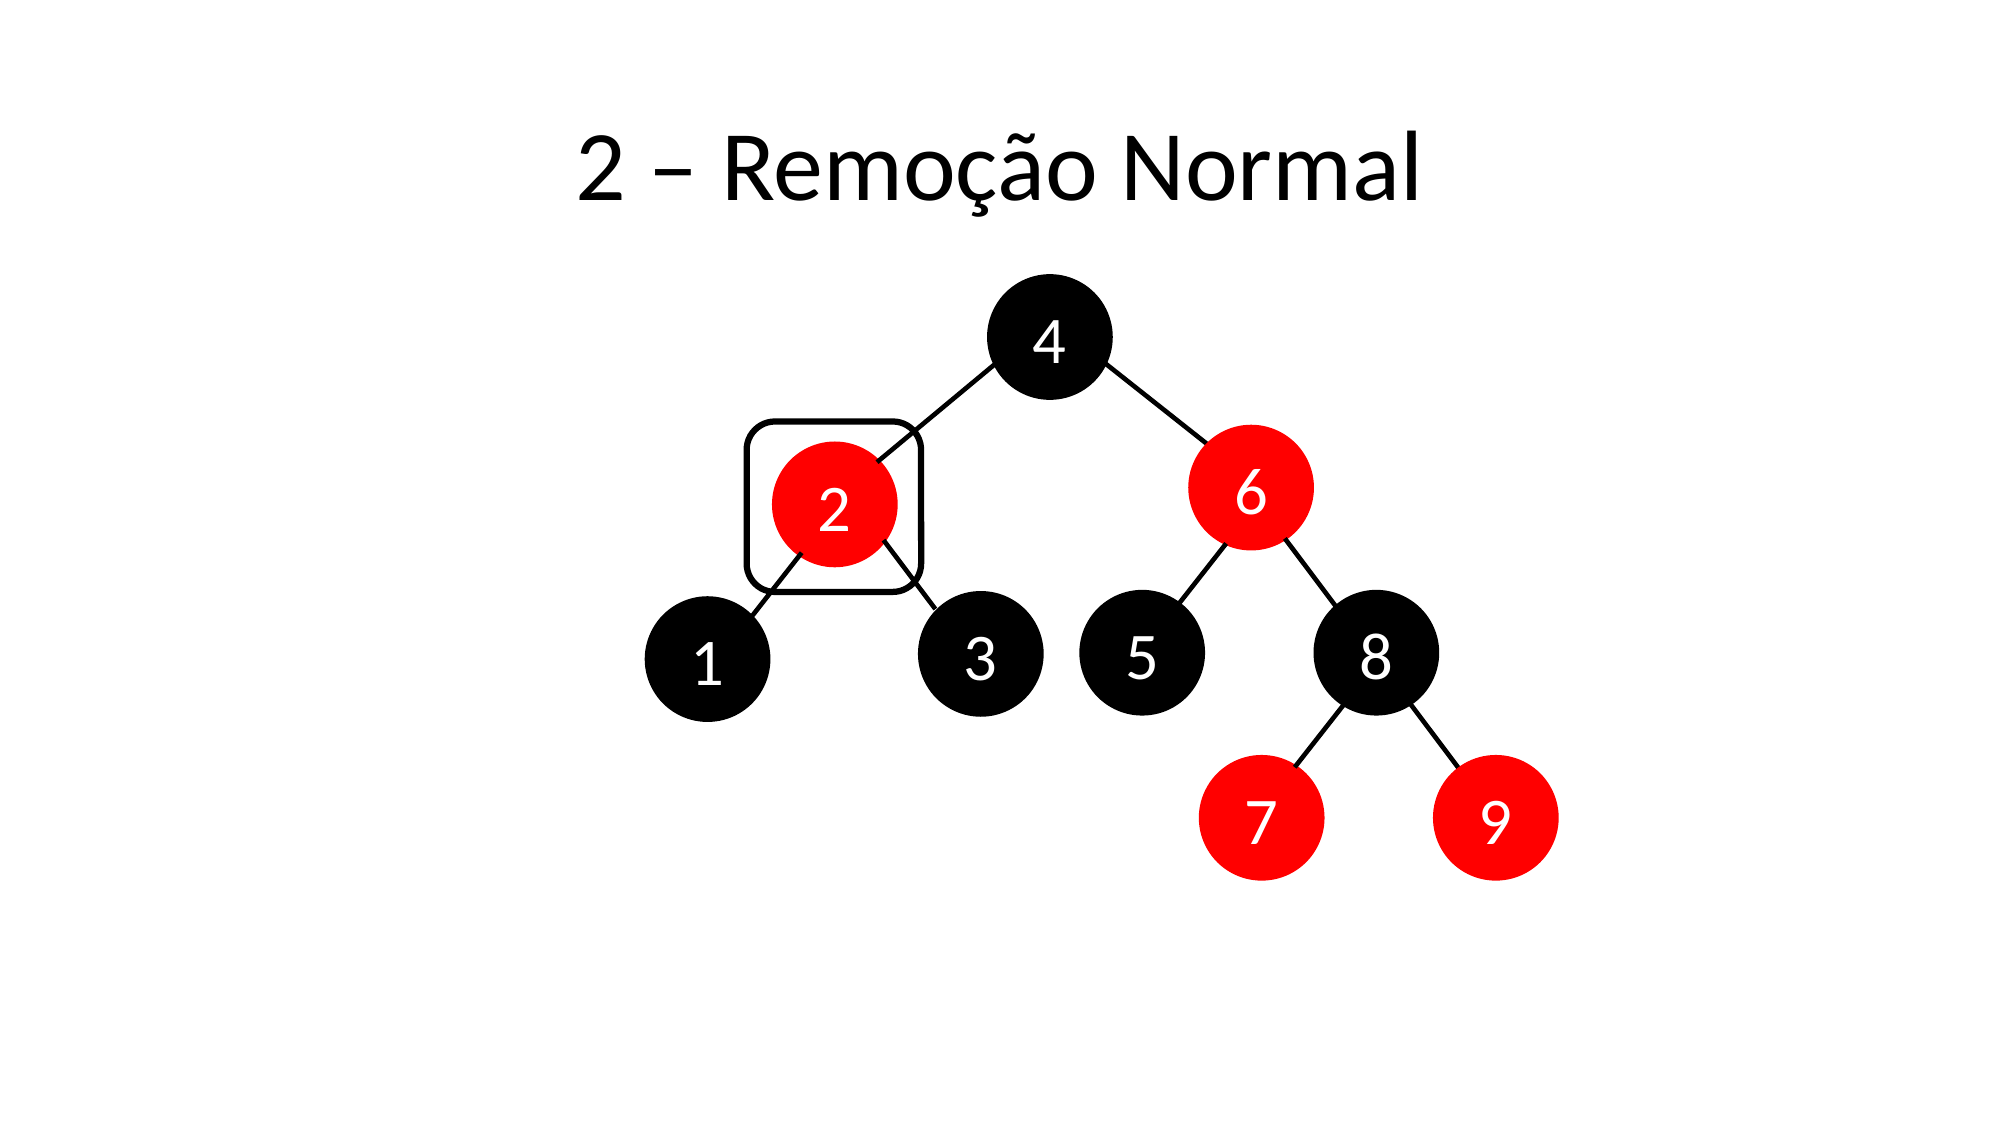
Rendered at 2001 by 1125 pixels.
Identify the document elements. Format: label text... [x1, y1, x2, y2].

text_box [745, 420, 923, 593]
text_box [1173, 542, 1226, 612]
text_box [1410, 703, 1462, 773]
text_box 7 [1201, 758, 1322, 878]
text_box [1295, 698, 1348, 768]
text_box 1 [647, 599, 768, 719]
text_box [1096, 356, 1209, 446]
text_box 9 [1436, 758, 1556, 878]
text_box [1284, 538, 1337, 608]
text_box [876, 358, 1002, 463]
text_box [749, 552, 801, 622]
text_box 8 [1316, 592, 1437, 713]
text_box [883, 540, 936, 610]
text_box 5 [1082, 592, 1202, 713]
title 2 – Remoção Normal [137, 59, 1863, 278]
text_box 4 [990, 277, 1110, 397]
text_box 6 [1191, 427, 1311, 548]
text_box 3 [921, 594, 1041, 714]
